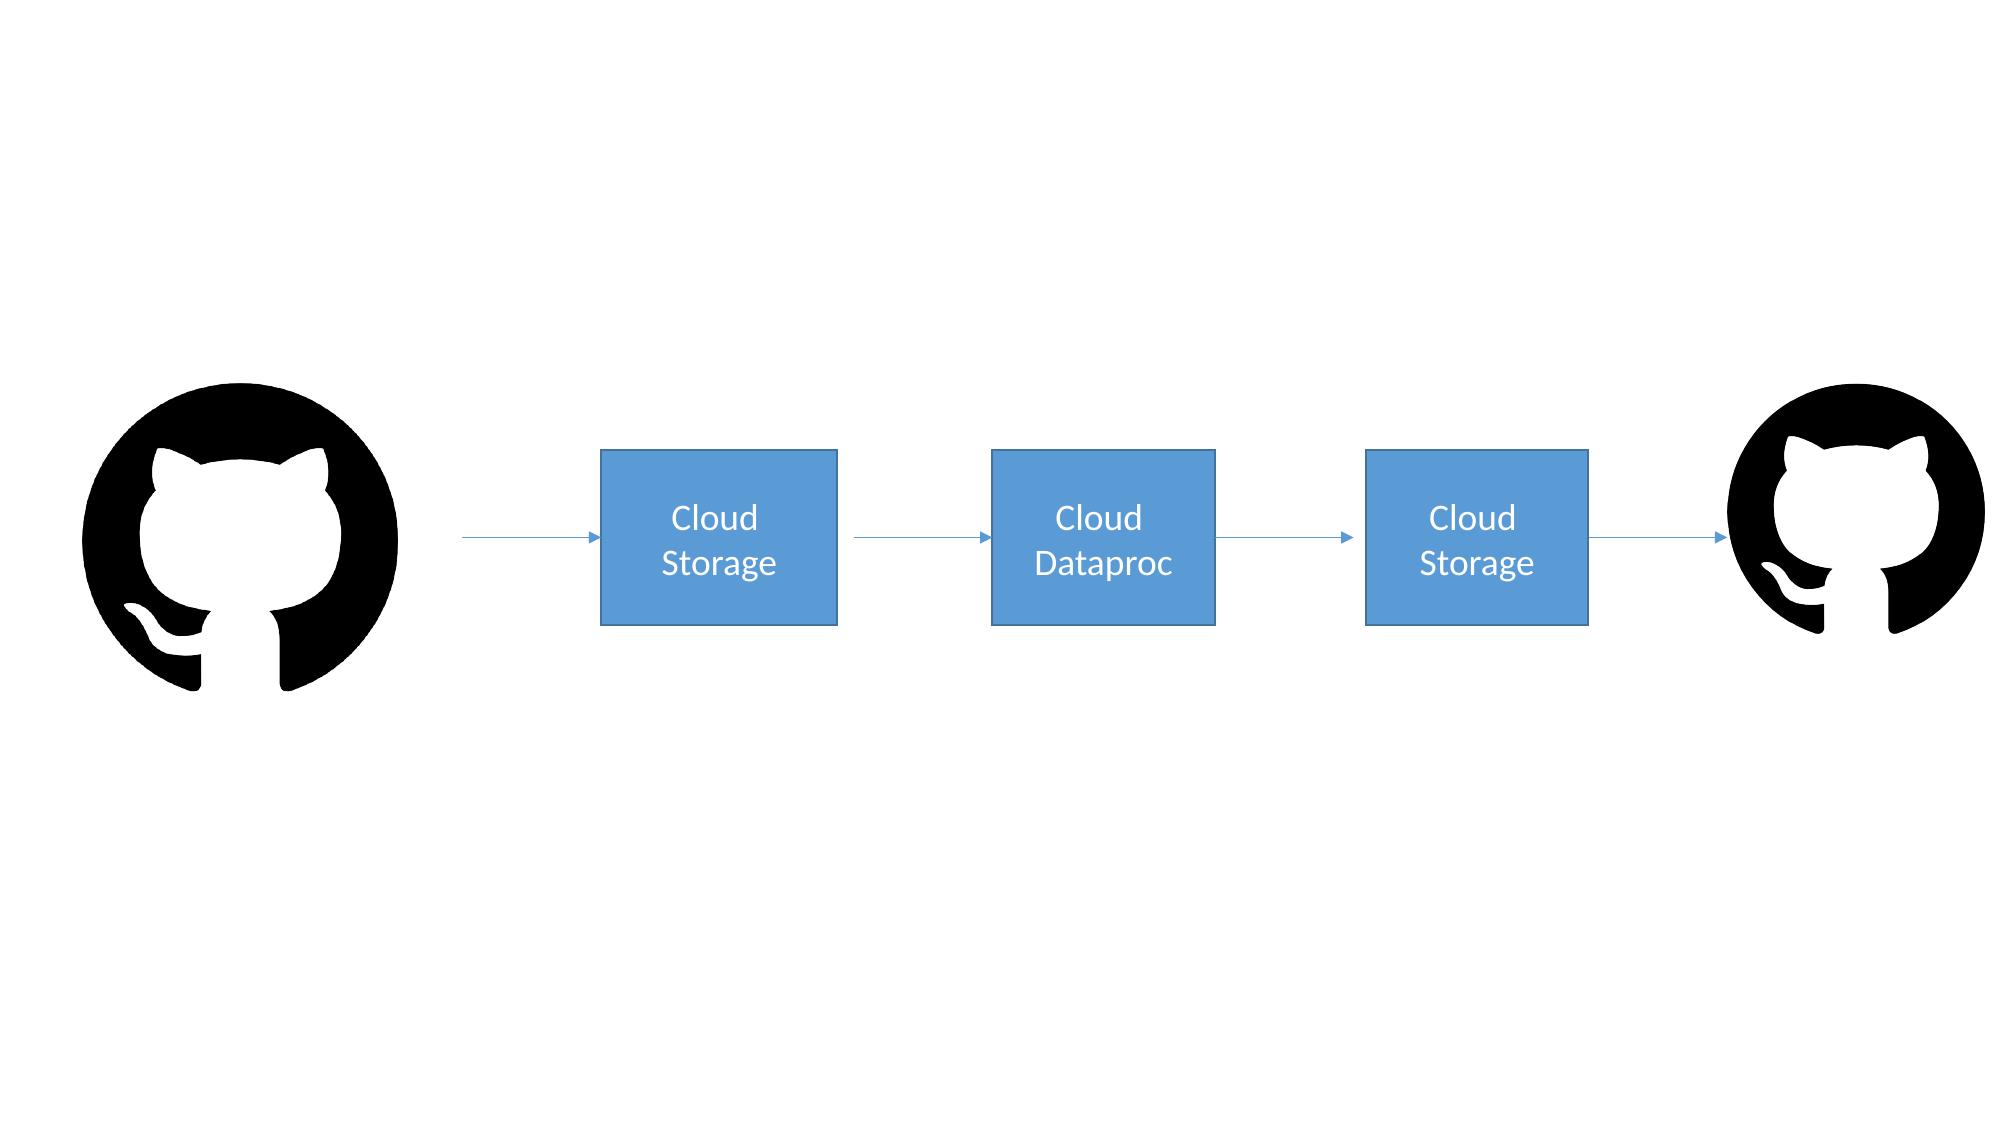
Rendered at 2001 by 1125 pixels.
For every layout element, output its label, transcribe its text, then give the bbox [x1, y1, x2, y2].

text_box Cloud Dataproc [991, 449, 1216, 626]
picture [1727, 379, 1985, 637]
text_box Cloud Storage [1365, 449, 1589, 626]
text_box Cloud Storage [600, 449, 838, 626]
picture [82, 379, 398, 695]
